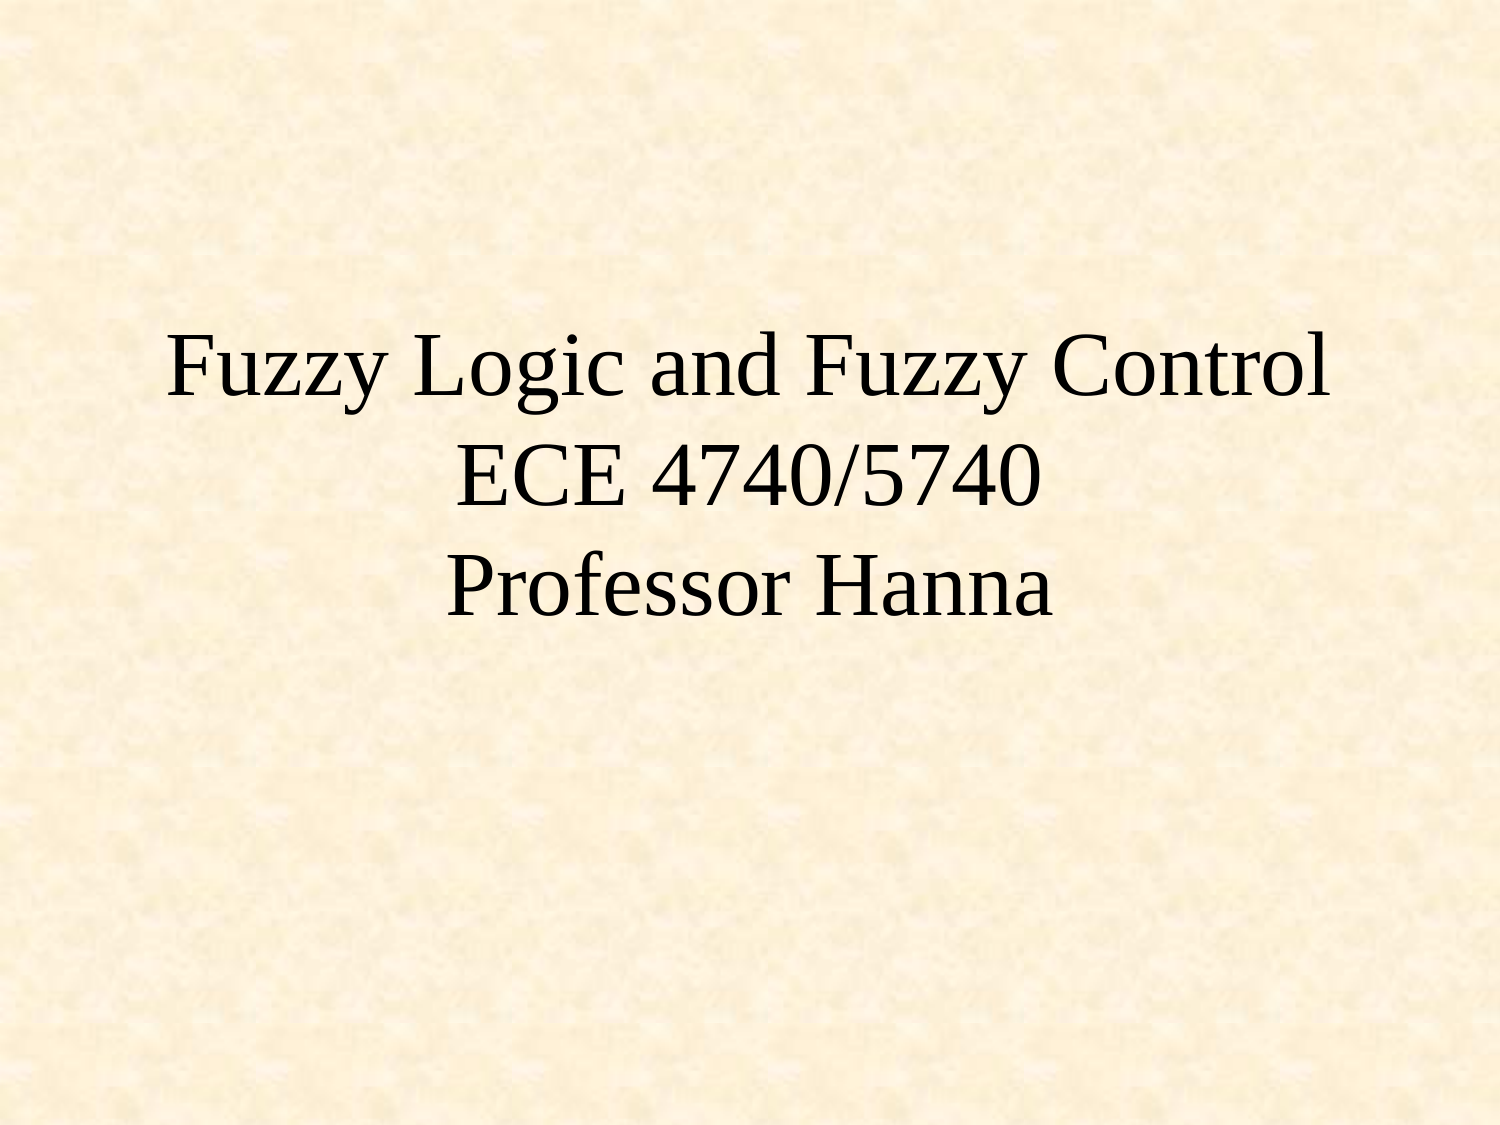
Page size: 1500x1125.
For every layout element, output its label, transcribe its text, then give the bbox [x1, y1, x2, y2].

title Fuzzy Logic and Fuzzy Control ECE 4740/5740 Professor Hanna [112, 375, 1388, 563]
picture [0, 0, 1500, 1125]
